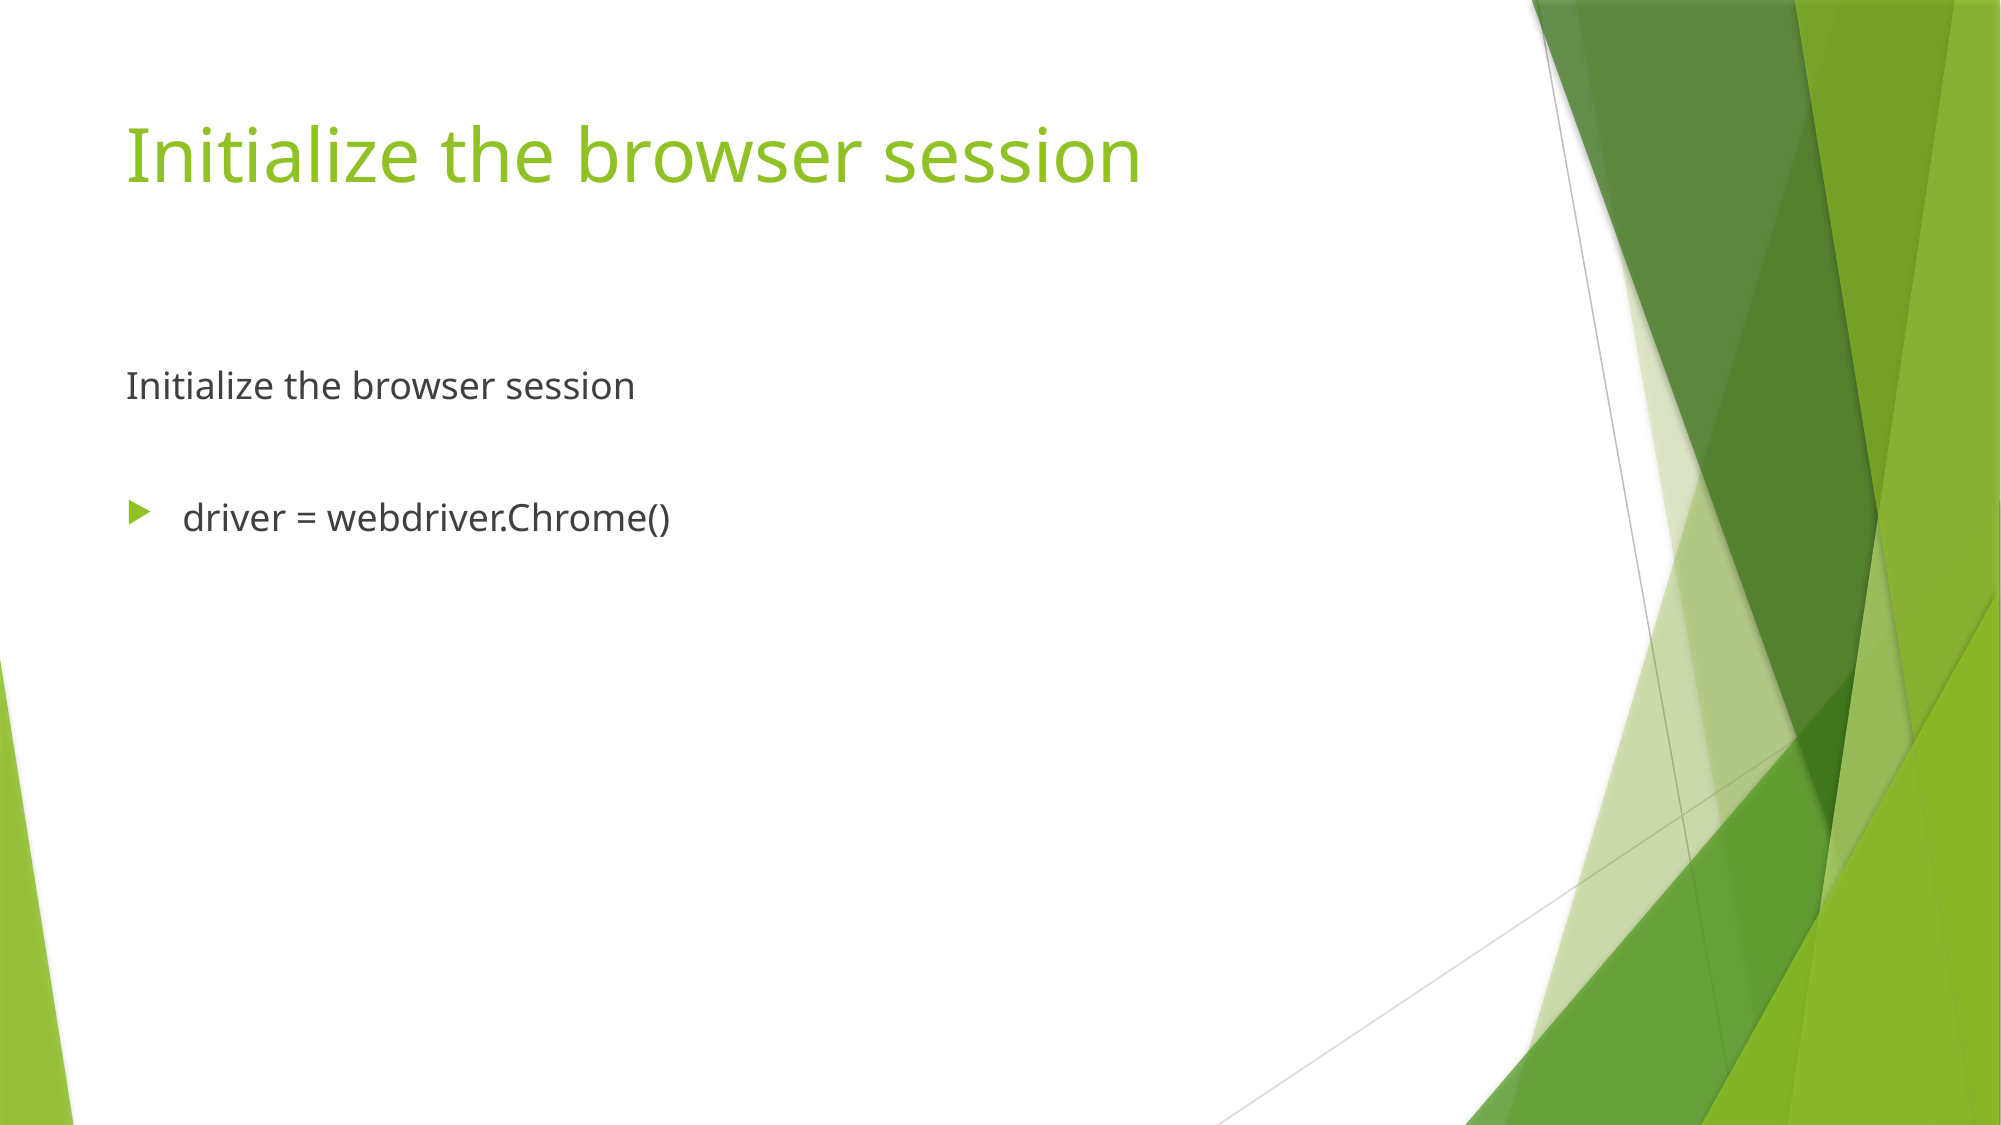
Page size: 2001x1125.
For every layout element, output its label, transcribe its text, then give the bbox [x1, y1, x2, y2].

title Initialize the browser session [111, 99, 1522, 317]
list Initialize the browser session driver = webdriver.Chrome() [111, 354, 1522, 992]
